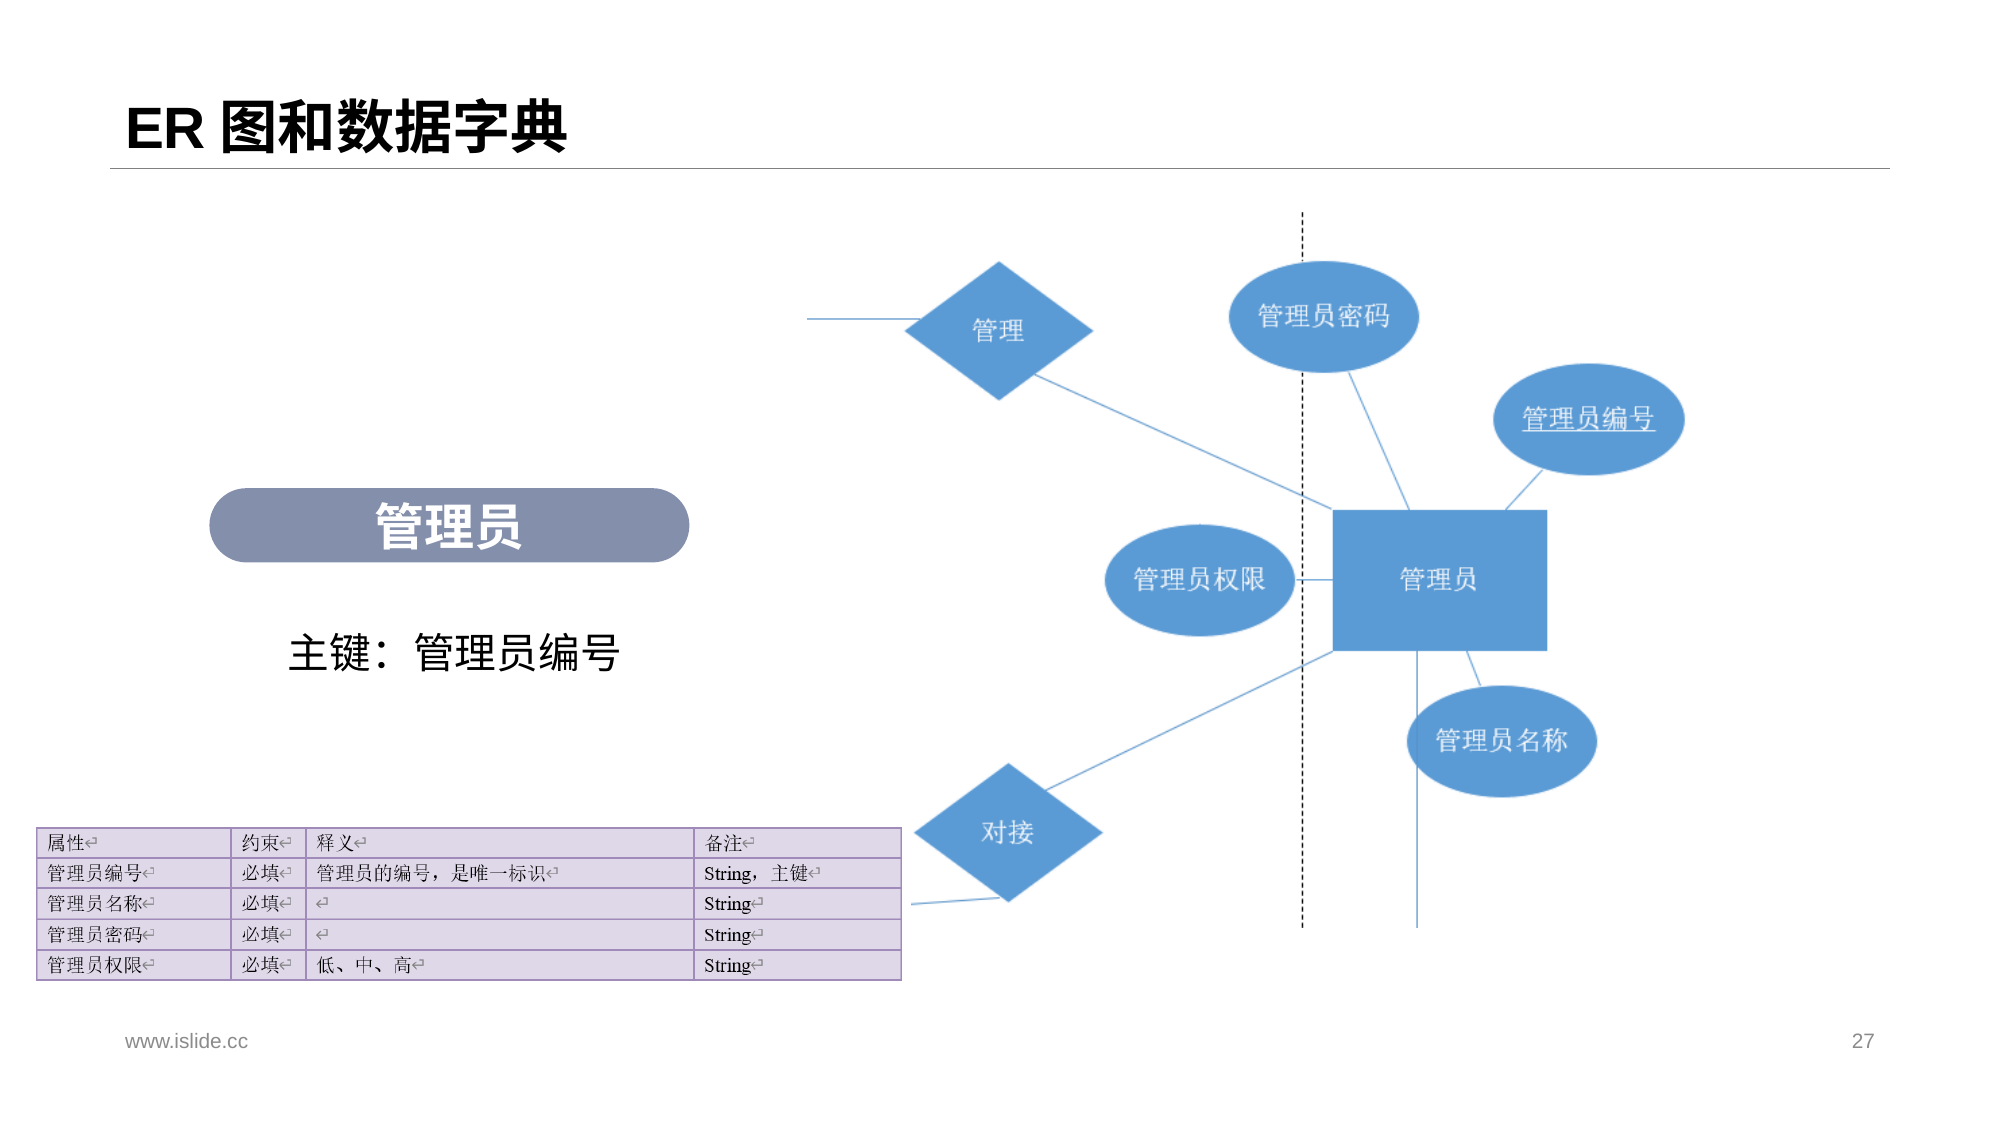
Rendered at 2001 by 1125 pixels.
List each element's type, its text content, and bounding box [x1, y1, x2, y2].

text_box 主键：管理员编号 [273, 619, 637, 684]
picture [27, 212, 1716, 985]
footer www.islide.cc [109, 1023, 790, 1058]
text_box 管理员 [209, 488, 690, 563]
title ER图和数据字典 [109, 0, 1890, 169]
slide_number 27 [1412, 1023, 1890, 1058]
